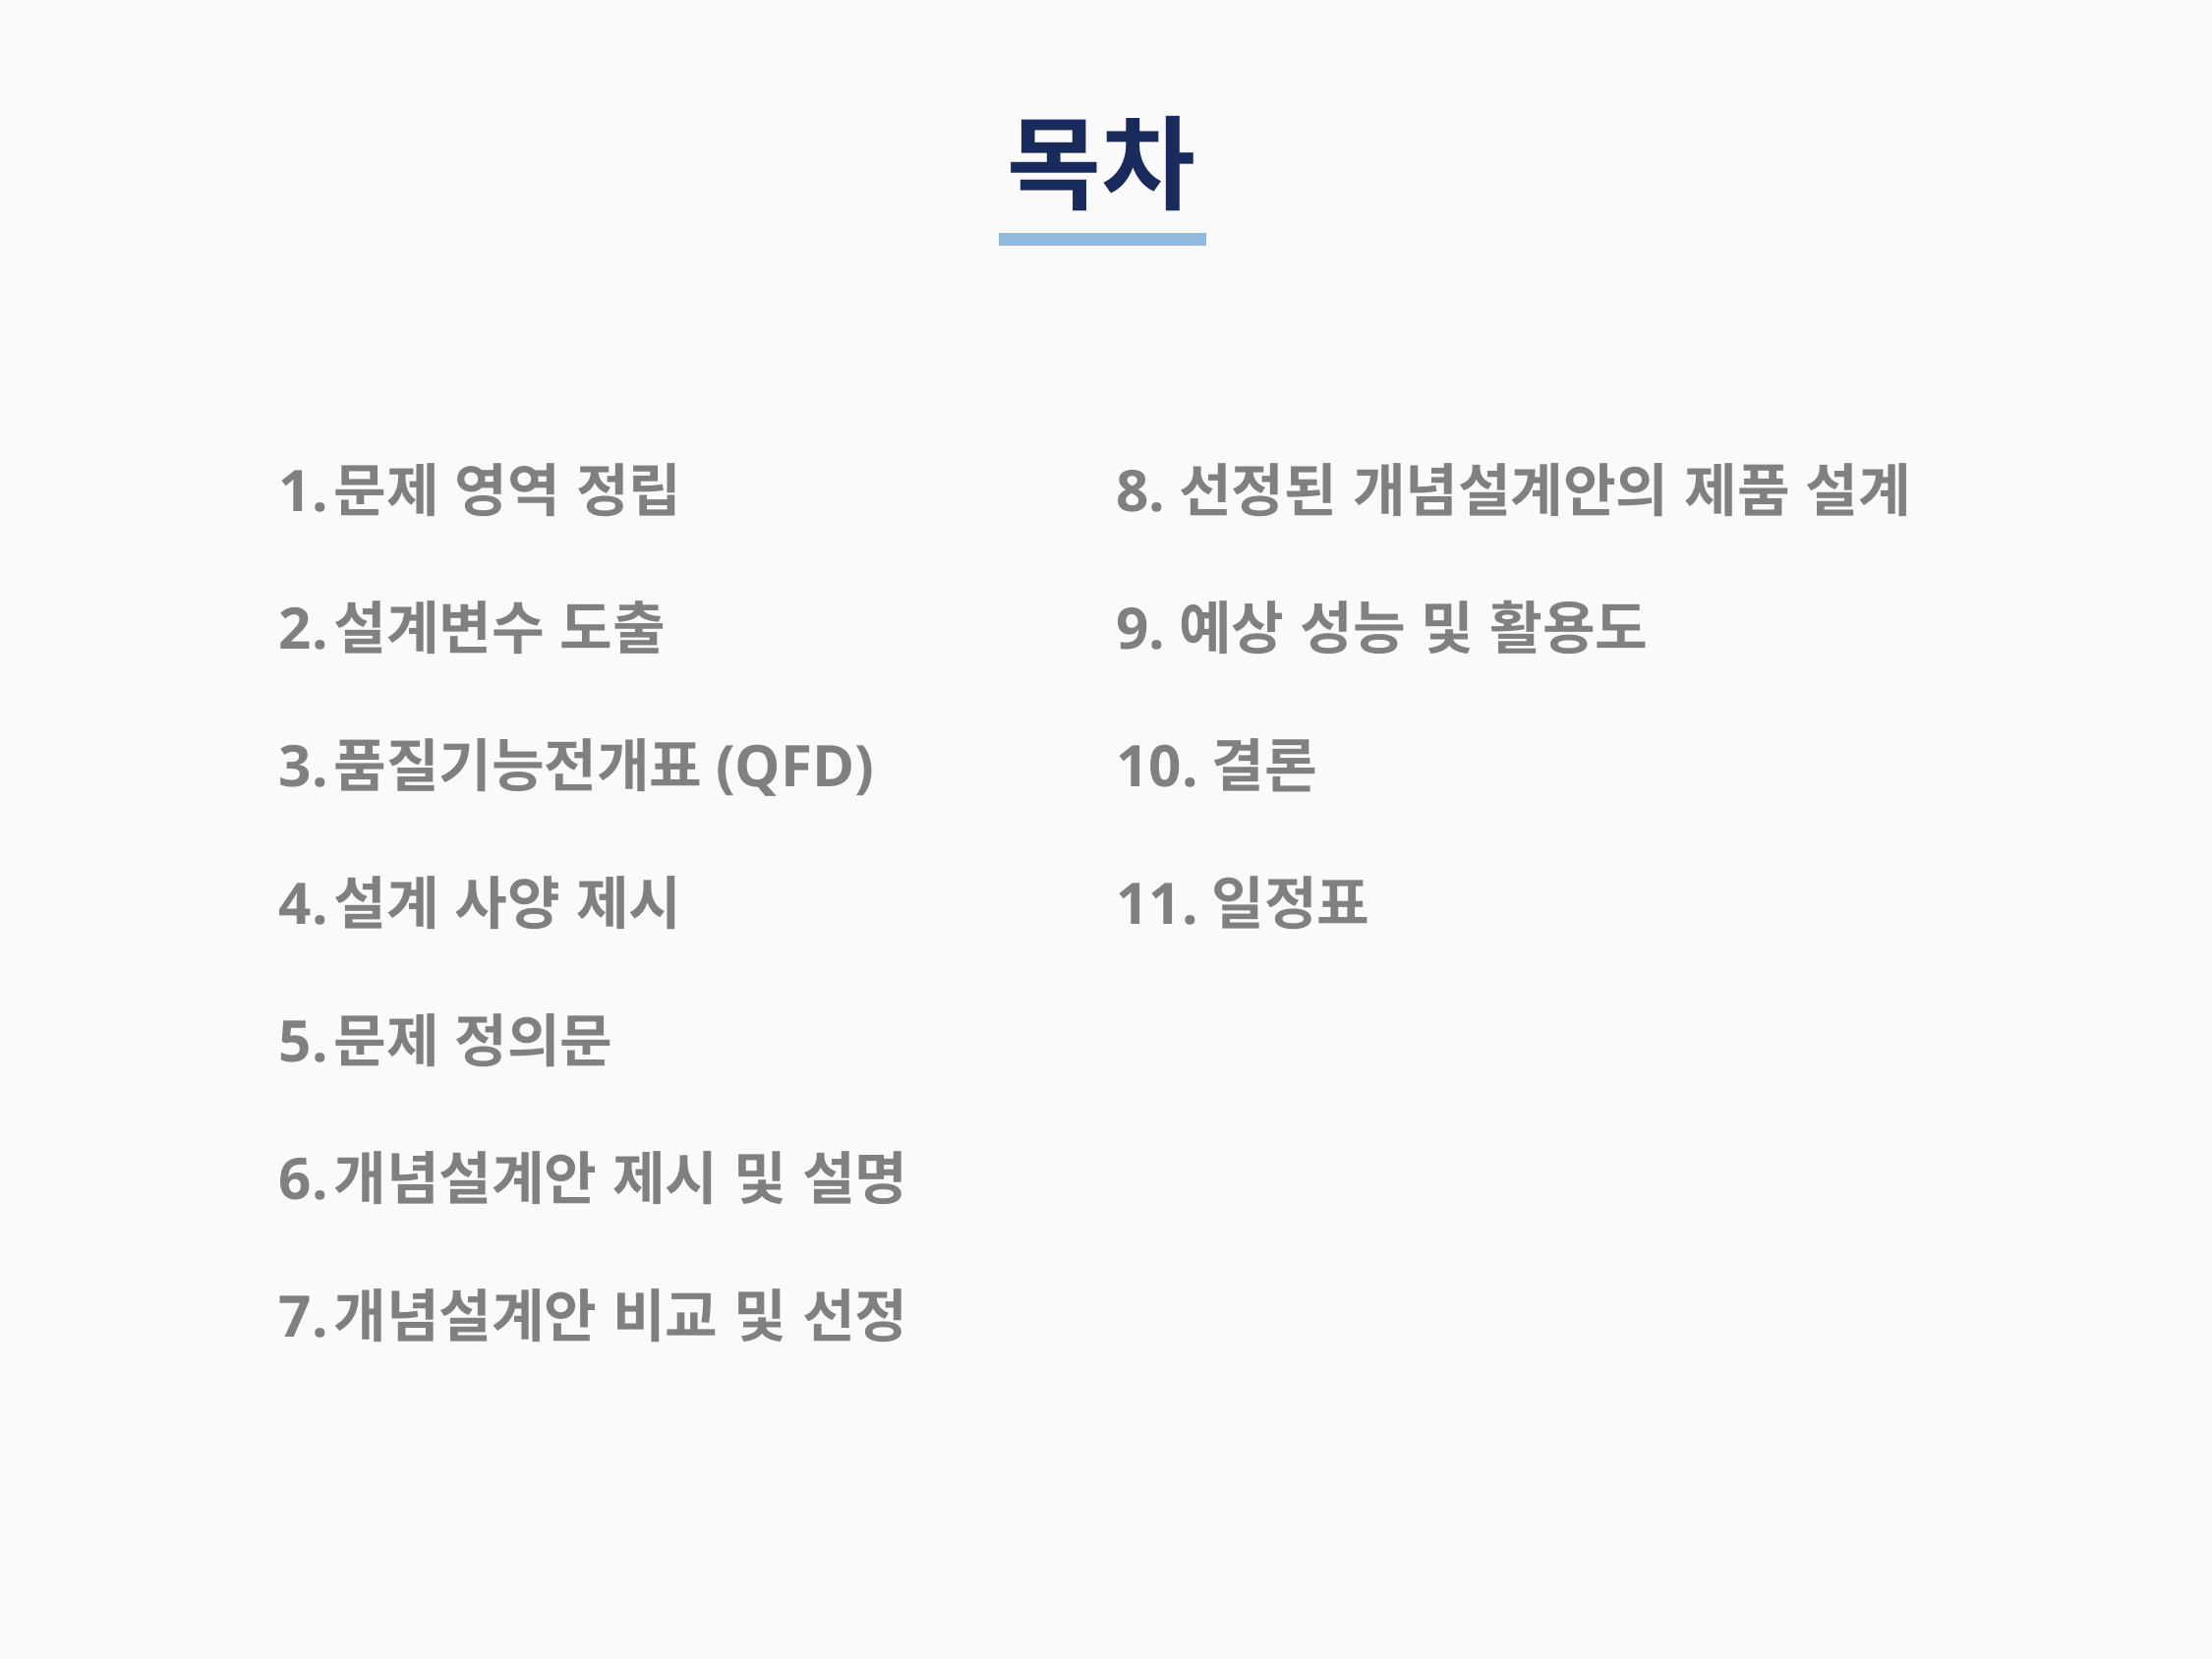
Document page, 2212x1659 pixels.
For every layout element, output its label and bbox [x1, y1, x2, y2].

text_box [992, 91, 1220, 240]
text_box [263, 377, 1949, 1345]
